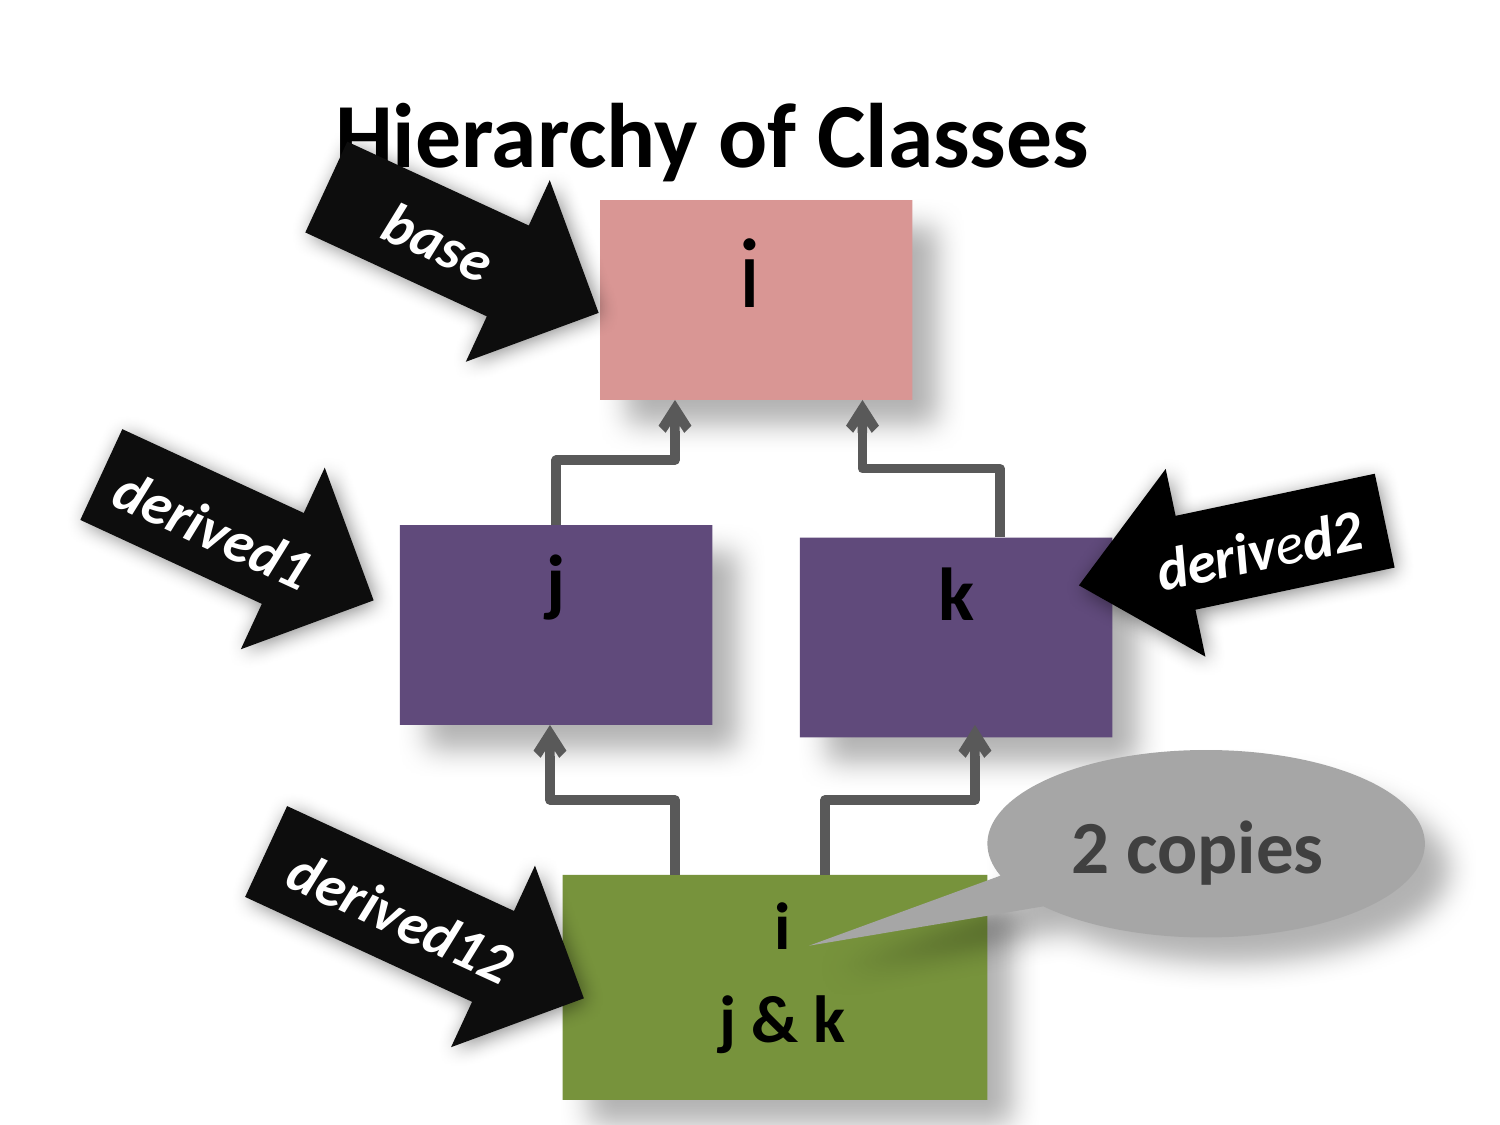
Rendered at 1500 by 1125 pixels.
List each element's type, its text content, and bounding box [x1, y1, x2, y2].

text_box derived2 [1076, 466, 1397, 659]
text_box j [399, 525, 713, 725]
list i [600, 200, 913, 400]
text_box 2 copies [806, 747, 1427, 948]
text_box i j & k [562, 874, 988, 1100]
text_box base [303, 139, 601, 364]
text_box k [799, 537, 1113, 738]
text_box derived12 [243, 804, 586, 1050]
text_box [552, 402, 679, 523]
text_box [862, 399, 1001, 538]
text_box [537, 737, 688, 863]
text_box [824, 724, 976, 876]
text_box derived1 [78, 427, 376, 652]
title Hierarchy of Classes [37, 37, 1388, 225]
